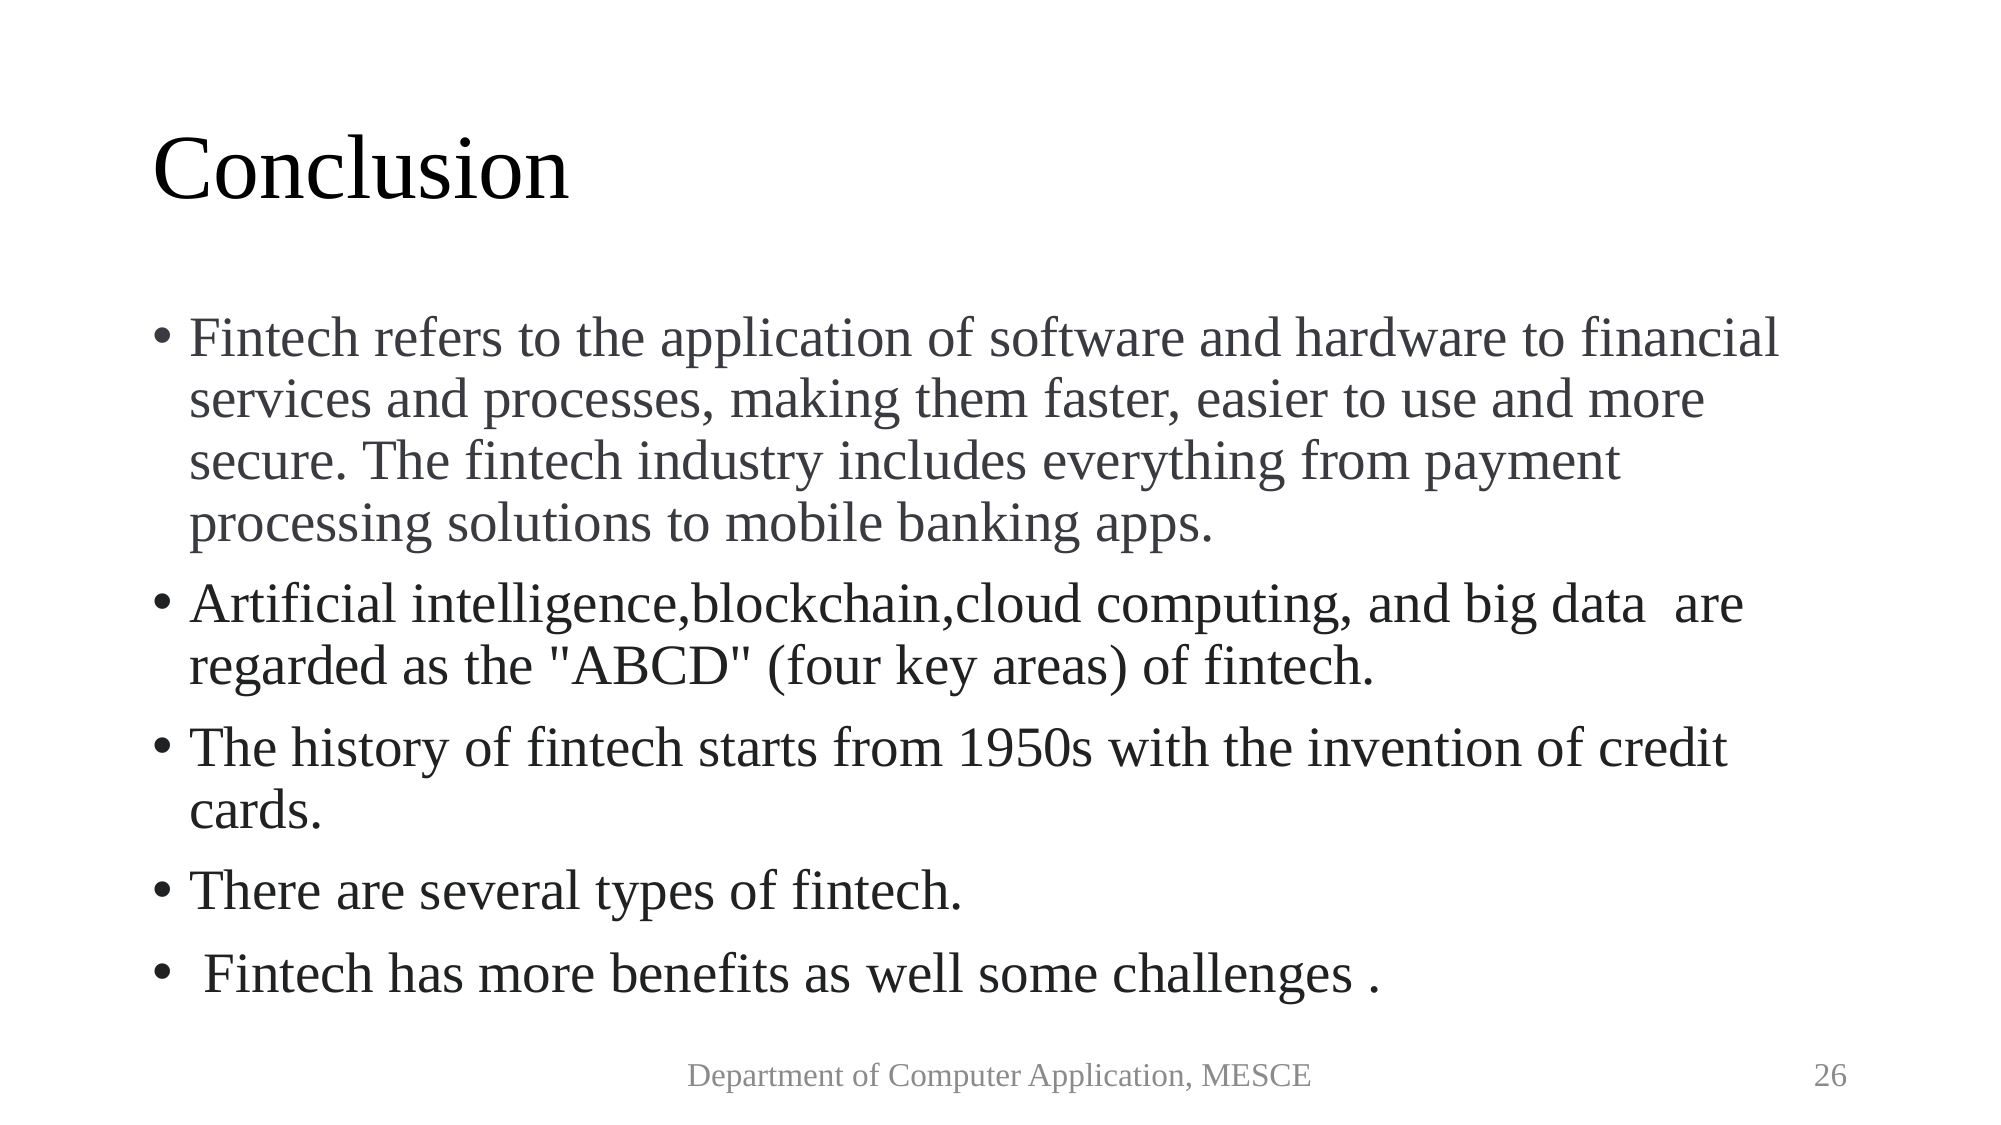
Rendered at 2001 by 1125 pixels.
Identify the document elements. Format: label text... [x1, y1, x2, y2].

footer Department of Computer Application, MESCE [662, 1042, 1338, 1103]
list Fintech refers to the application of software and hardware to financial services and processes, making them faster, easier to use and more secure. The fintech industry includes everything from payment processing solutions to mobile banking apps. Artificial intelligence,blockchain,cloud computing, and big data are regarded as the "ABCD" (four key areas) of fintech. The history of fintech starts from 1950s with the invention of credit cards. There are several types of fintech. Fintech has more benefits as well some challenges . [137, 299, 1863, 1014]
slide_number 26 [1412, 1042, 1863, 1103]
title Conclusion [137, 59, 1863, 278]
